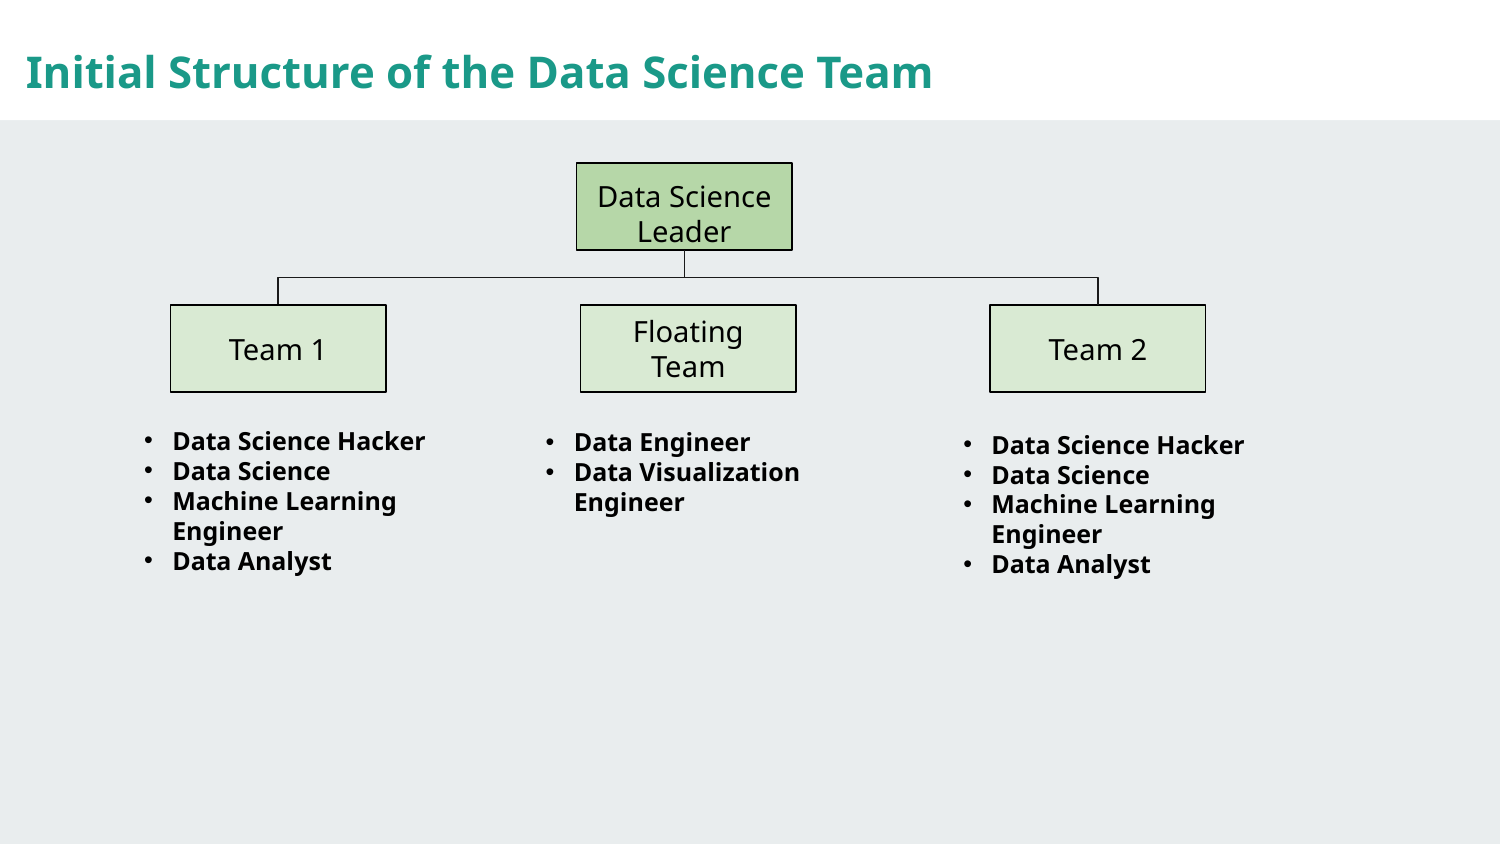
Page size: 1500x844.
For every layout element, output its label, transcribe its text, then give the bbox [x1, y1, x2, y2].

text_box Floating Team [580, 305, 797, 393]
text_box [453, 74, 509, 481]
text_box Data Science Hacker Data Science Machine Learning Engineer Data Analyst [129, 417, 498, 583]
text_box Data Science Leader [576, 163, 793, 251]
text_box Data Engineer Data Visualization Engineer [530, 419, 900, 525]
text_box Initial Structure of the Data Science Team [10, 21, 1277, 77]
text_box Team 2 [990, 305, 1206, 393]
text_box Data Science Hacker Data Science Machine Learning Engineer Data Analyst [948, 421, 1318, 587]
text_box Team 1 [170, 305, 386, 393]
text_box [863, 70, 919, 485]
